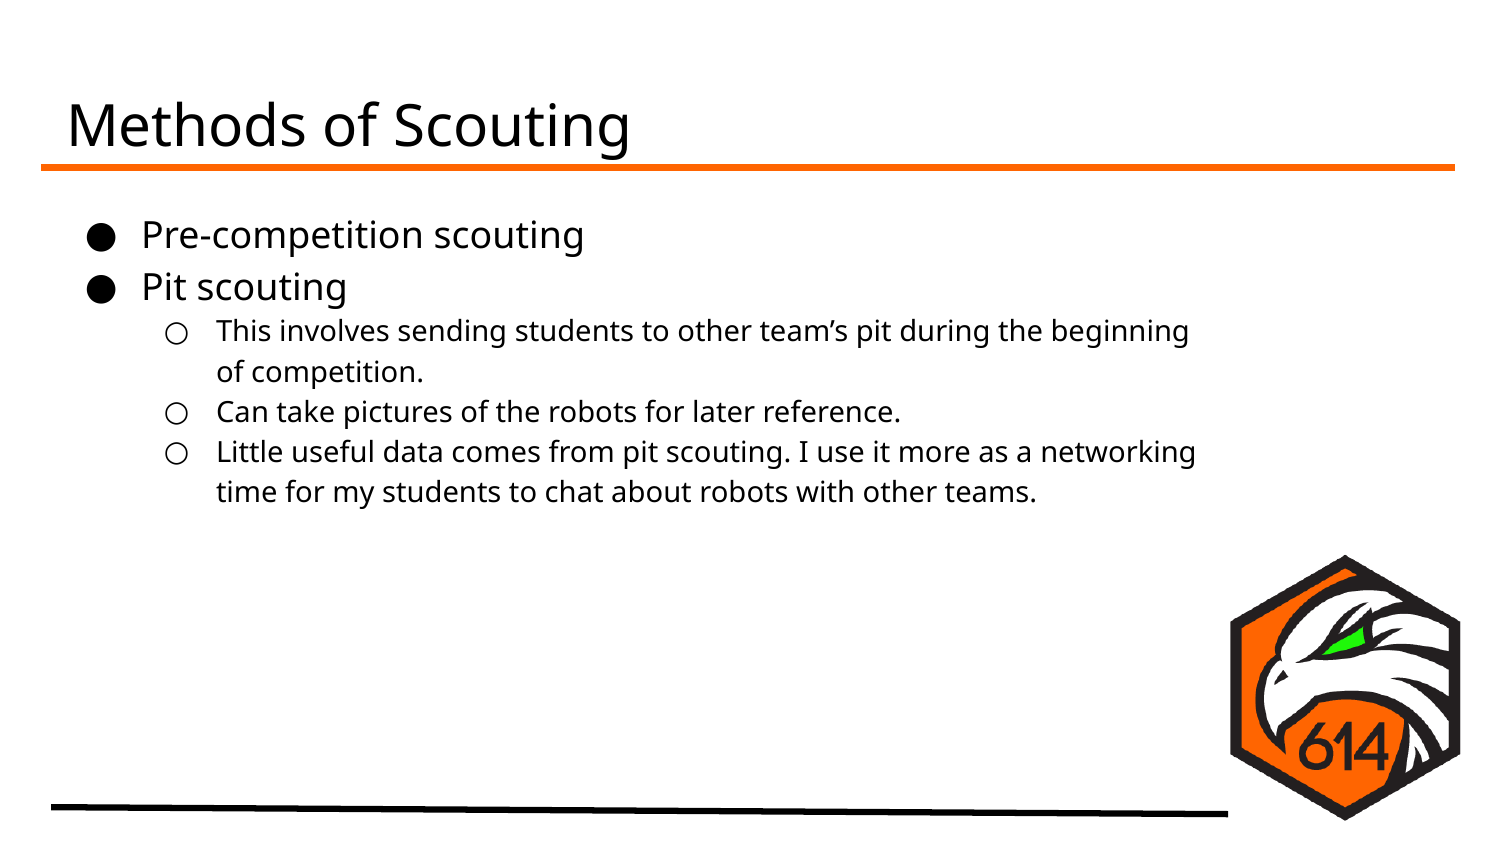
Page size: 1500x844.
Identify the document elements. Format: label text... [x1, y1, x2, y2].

picture [1175, 525, 1500, 844]
list Pre-competition scouting Pit scouting This involves sending students to other team’s pit during the beginning of competition. Can take pictures of the robots for later reference. Little useful data comes from pit scouting. I use it more as a networking time for my students to chat about robots with other teams. [51, 189, 1230, 819]
title Methods of Scouting [51, 72, 1449, 167]
